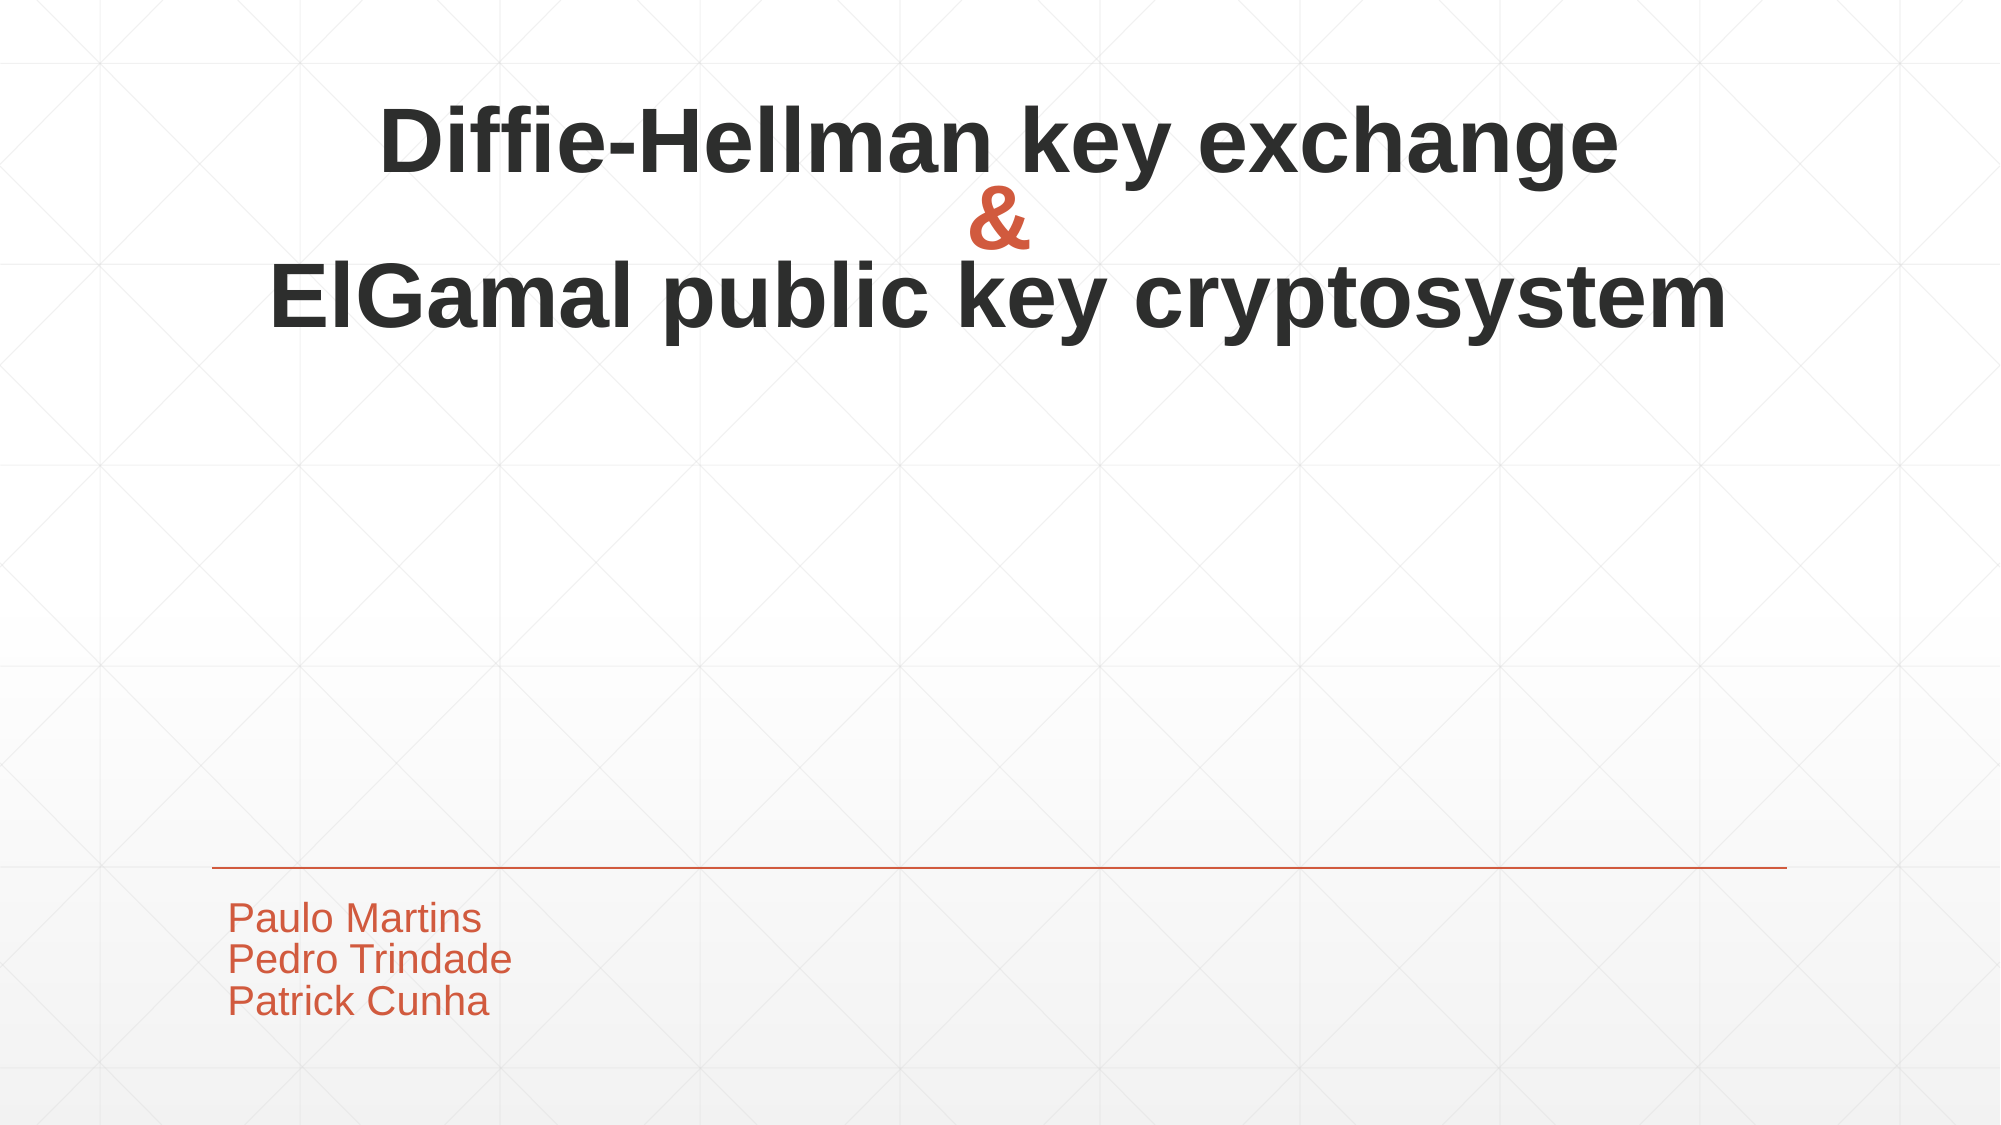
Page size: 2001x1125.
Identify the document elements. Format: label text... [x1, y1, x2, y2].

subtitle Paulo Martins Pedro Trindade Patrick Cunha [212, 891, 1788, 1057]
title Diffie-Hellman key exchange & ElGamal public key cryptosystem [212, 61, 1788, 351]
